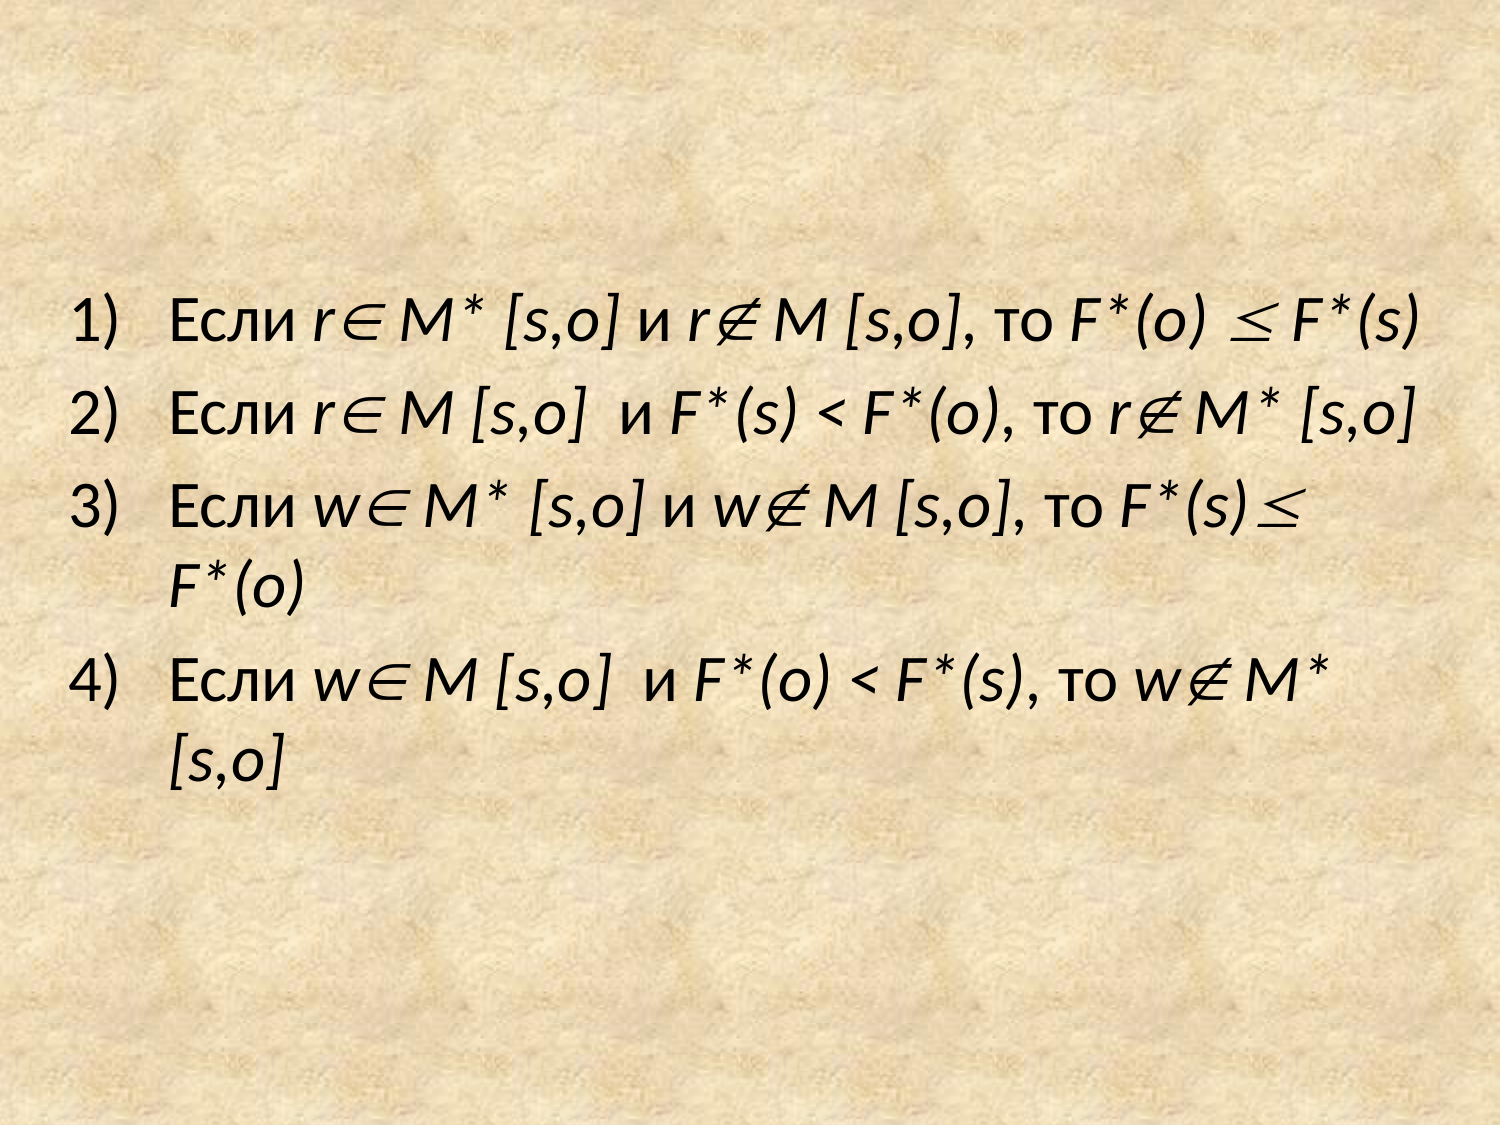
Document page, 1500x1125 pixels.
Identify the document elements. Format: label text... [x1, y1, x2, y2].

picture [0, 0, 1500, 1125]
list Если r M* [s,o] и r M [s,o], то F*(o)  F*(s) Если r M [s,o] и F*(s) < F*(o), то r M* [s,o] Если w M* [s,o] и w M [s,o], то F*(s) F*(o) Если w M [s,o] и F*(o) < F*(s), то w M* [s,o] [52, 266, 1465, 1010]
